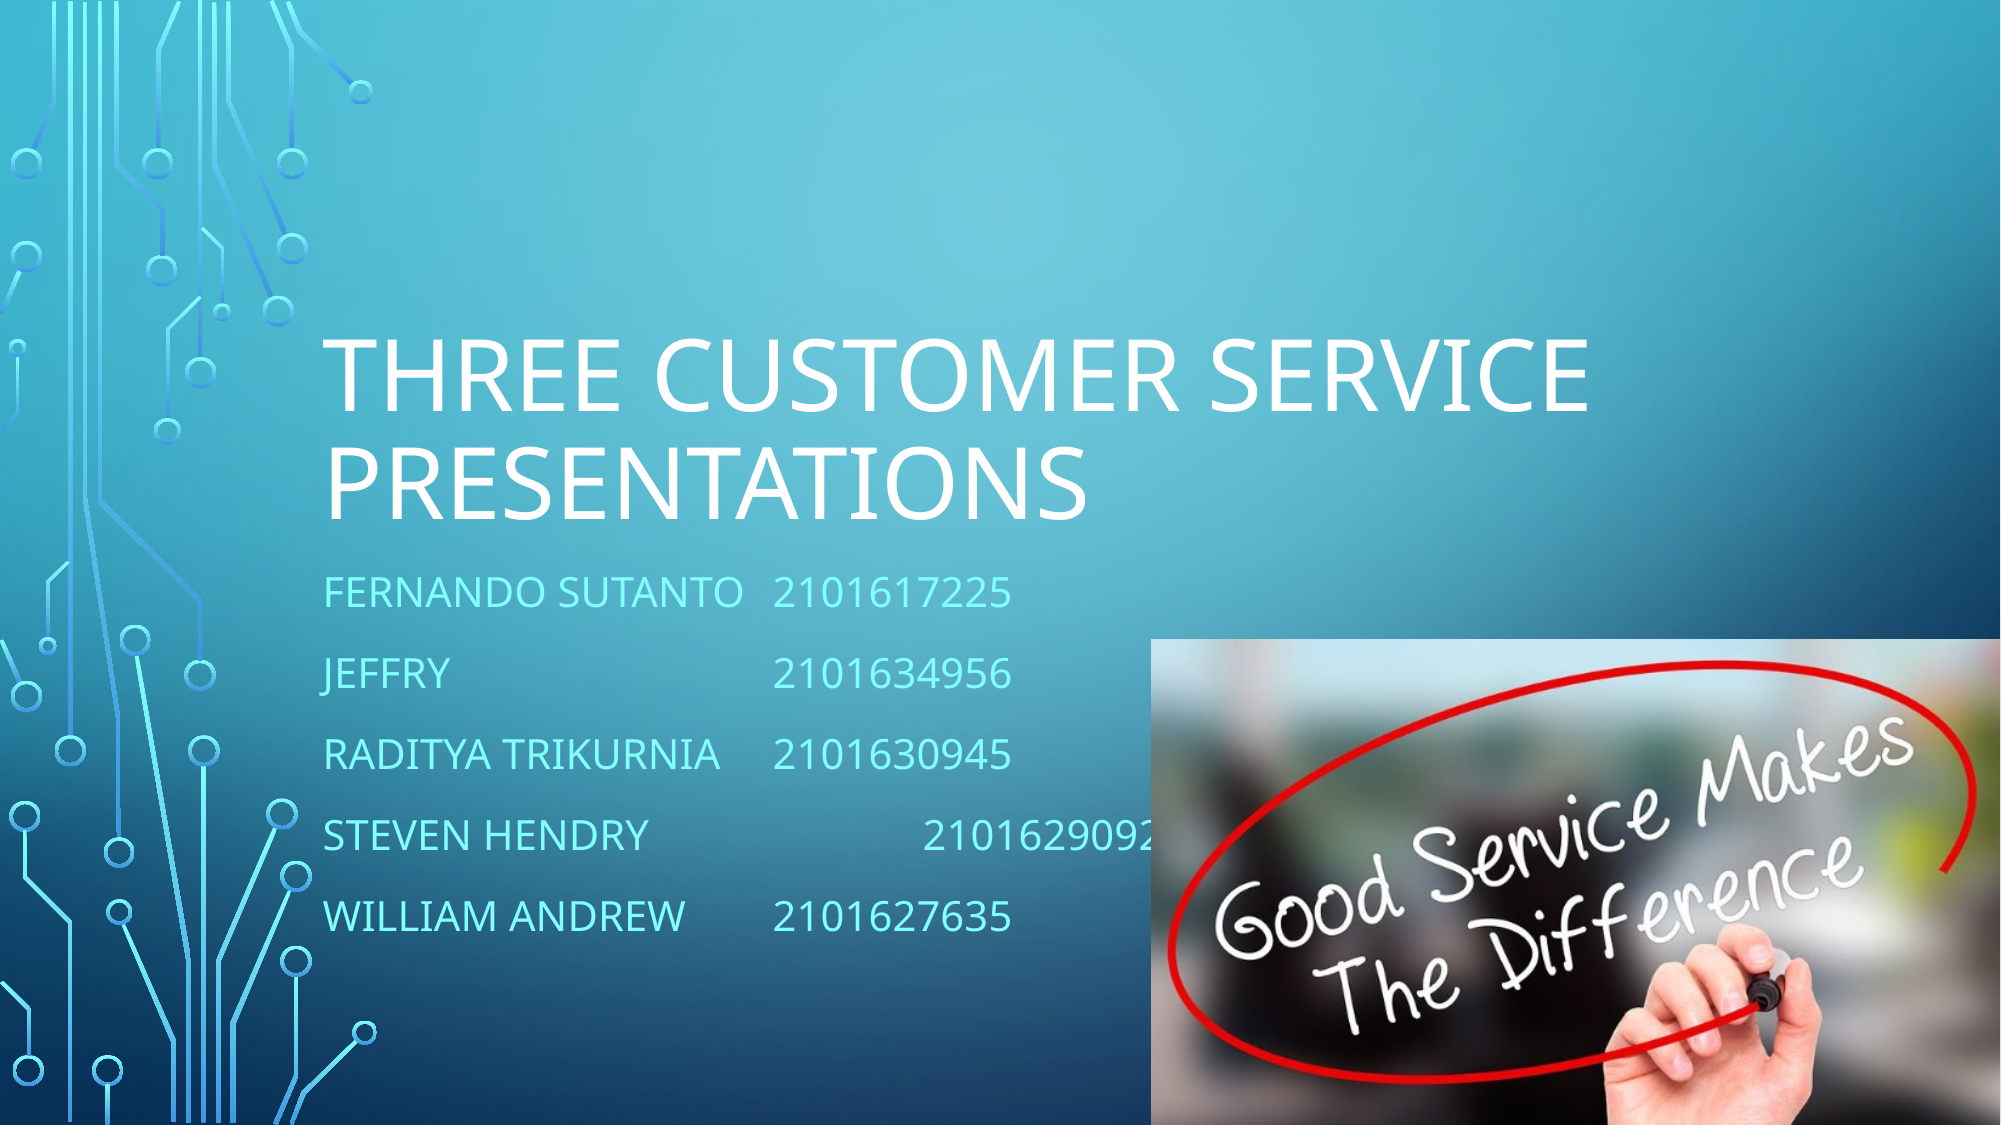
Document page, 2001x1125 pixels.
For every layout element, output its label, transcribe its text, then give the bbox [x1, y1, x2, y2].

title Three Customer Service Presentations [307, 245, 1750, 548]
picture [1151, 639, 2000, 1125]
subtitle Fernando Sutanto 2101617225 Jeffry 2101634956 Raditya Trikurnia 2101630945 Steven Hendry 2101629092 William Andrew 2101627635 [307, 548, 1750, 975]
